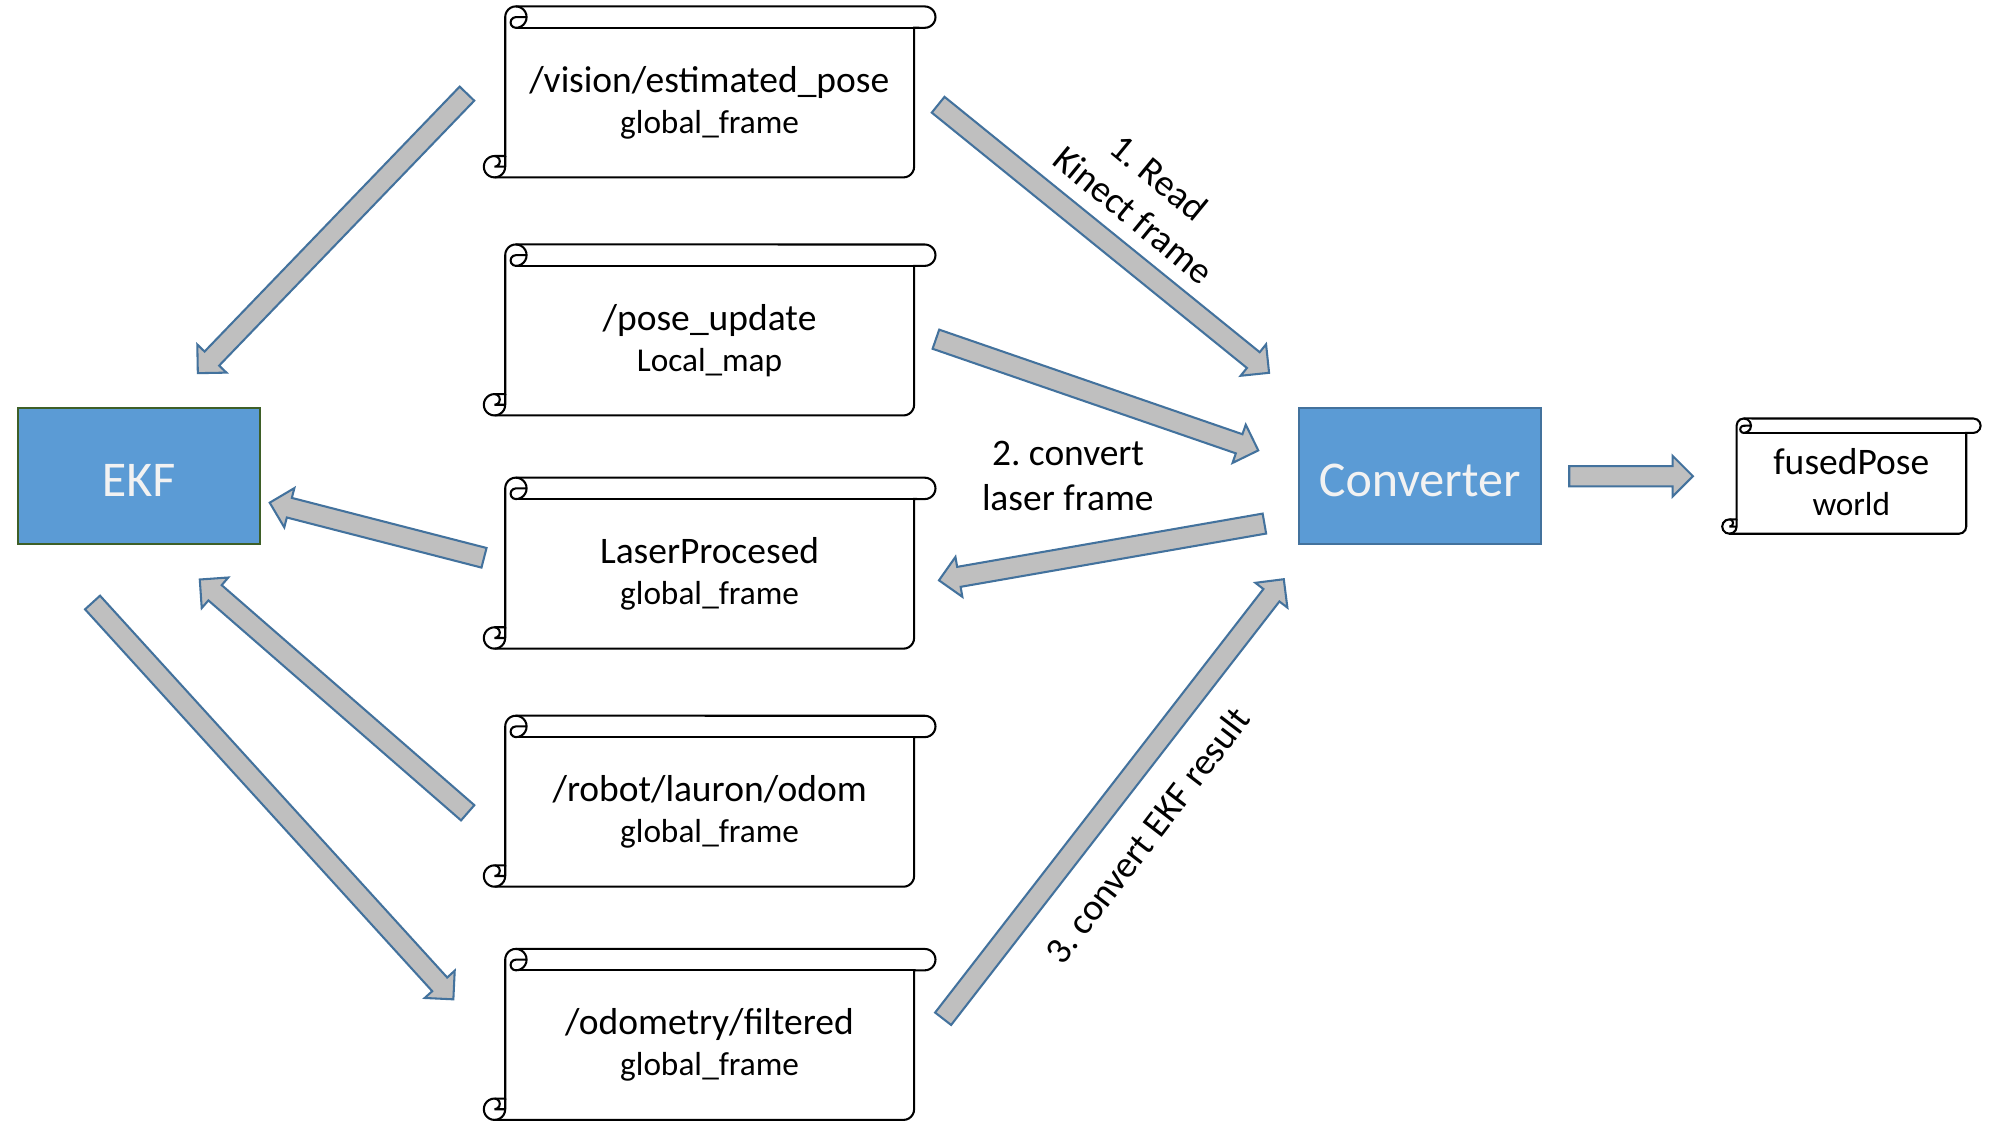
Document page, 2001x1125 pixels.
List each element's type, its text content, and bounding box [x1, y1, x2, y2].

text_box 3. convert EKF result [1017, 680, 1273, 988]
text_box fusedPose world [1721, 417, 1982, 535]
text_box [931, 328, 1260, 465]
text_box [933, 578, 1289, 1027]
text_box [83, 594, 456, 1001]
text_box /pose_update Local_map [482, 243, 937, 417]
text_box /robot/lauron/odom global_frame [482, 714, 937, 888]
text_box Converter [1298, 407, 1542, 545]
text_box [268, 485, 488, 569]
text_box [198, 576, 476, 822]
text_box 2. convert laser frame [963, 420, 1173, 526]
text_box 1. Read Kinect frame [1002, 62, 1290, 325]
text_box [930, 95, 1271, 378]
text_box /vision/estimated_pose global_frame [482, 5, 937, 179]
text_box LaserProcesed global_frame [482, 476, 937, 650]
text_box /odometry/filtered global_frame [482, 947, 937, 1121]
text_box [196, 85, 476, 375]
text_box [1568, 453, 1695, 499]
text_box [937, 512, 1268, 600]
text_box EKF [17, 407, 261, 545]
